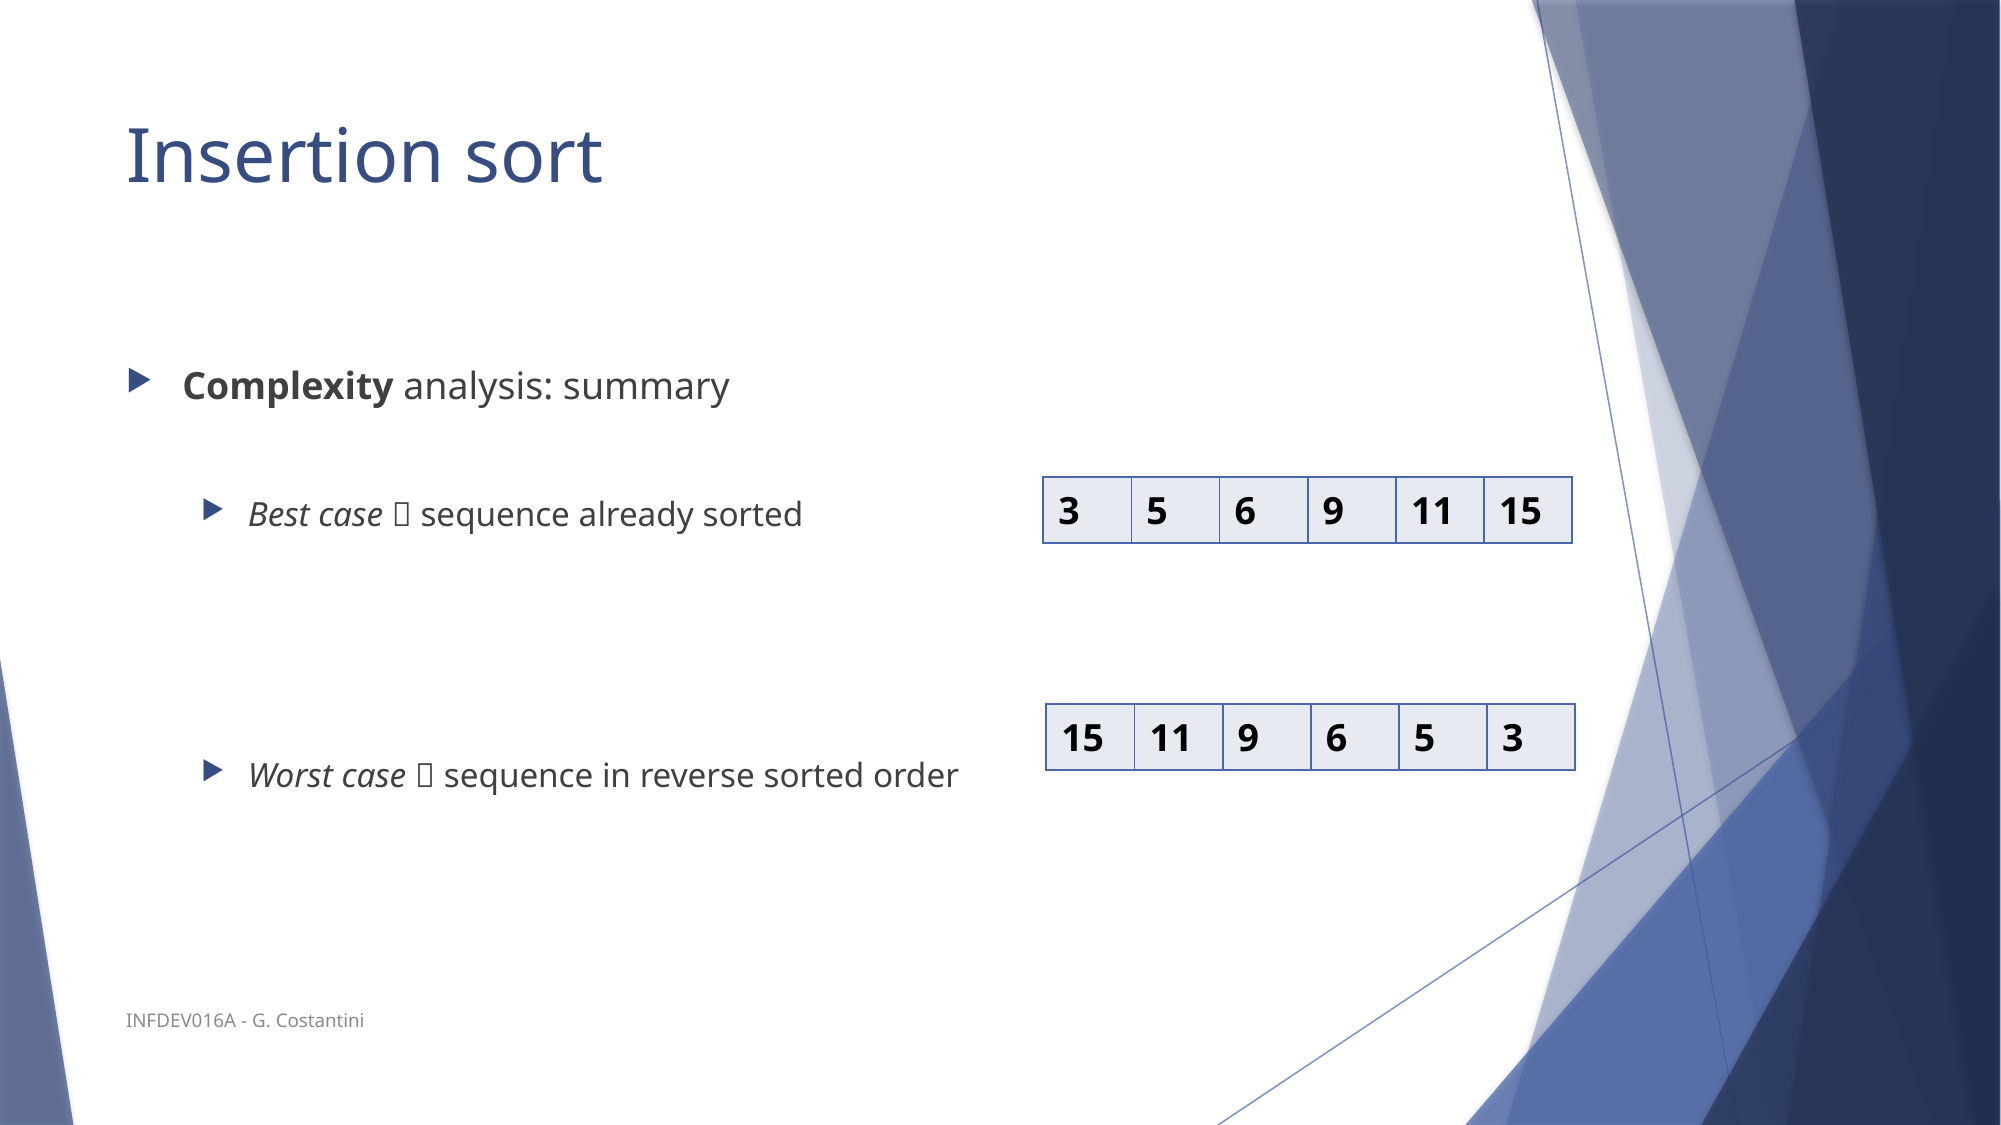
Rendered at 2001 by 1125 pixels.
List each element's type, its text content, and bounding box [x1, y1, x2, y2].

table_header 15 [1485, 478, 1571, 542]
table_header 15 [1047, 705, 1134, 769]
table_header 6 [1312, 705, 1398, 769]
table_header 6 [1220, 478, 1307, 542]
table_header 5 [1132, 478, 1219, 542]
table_header 11 [1135, 705, 1222, 769]
table_header 3 [1044, 478, 1131, 542]
title Insertion sort [111, 99, 1522, 317]
table_header 11 [1397, 478, 1483, 542]
table_header 3 [1488, 705, 1574, 769]
table_header 9 [1224, 705, 1310, 769]
table_header 9 [1309, 478, 1395, 542]
table_header 5 [1400, 705, 1486, 769]
footer INFDEV016A - G. Costantini [111, 991, 1145, 1051]
